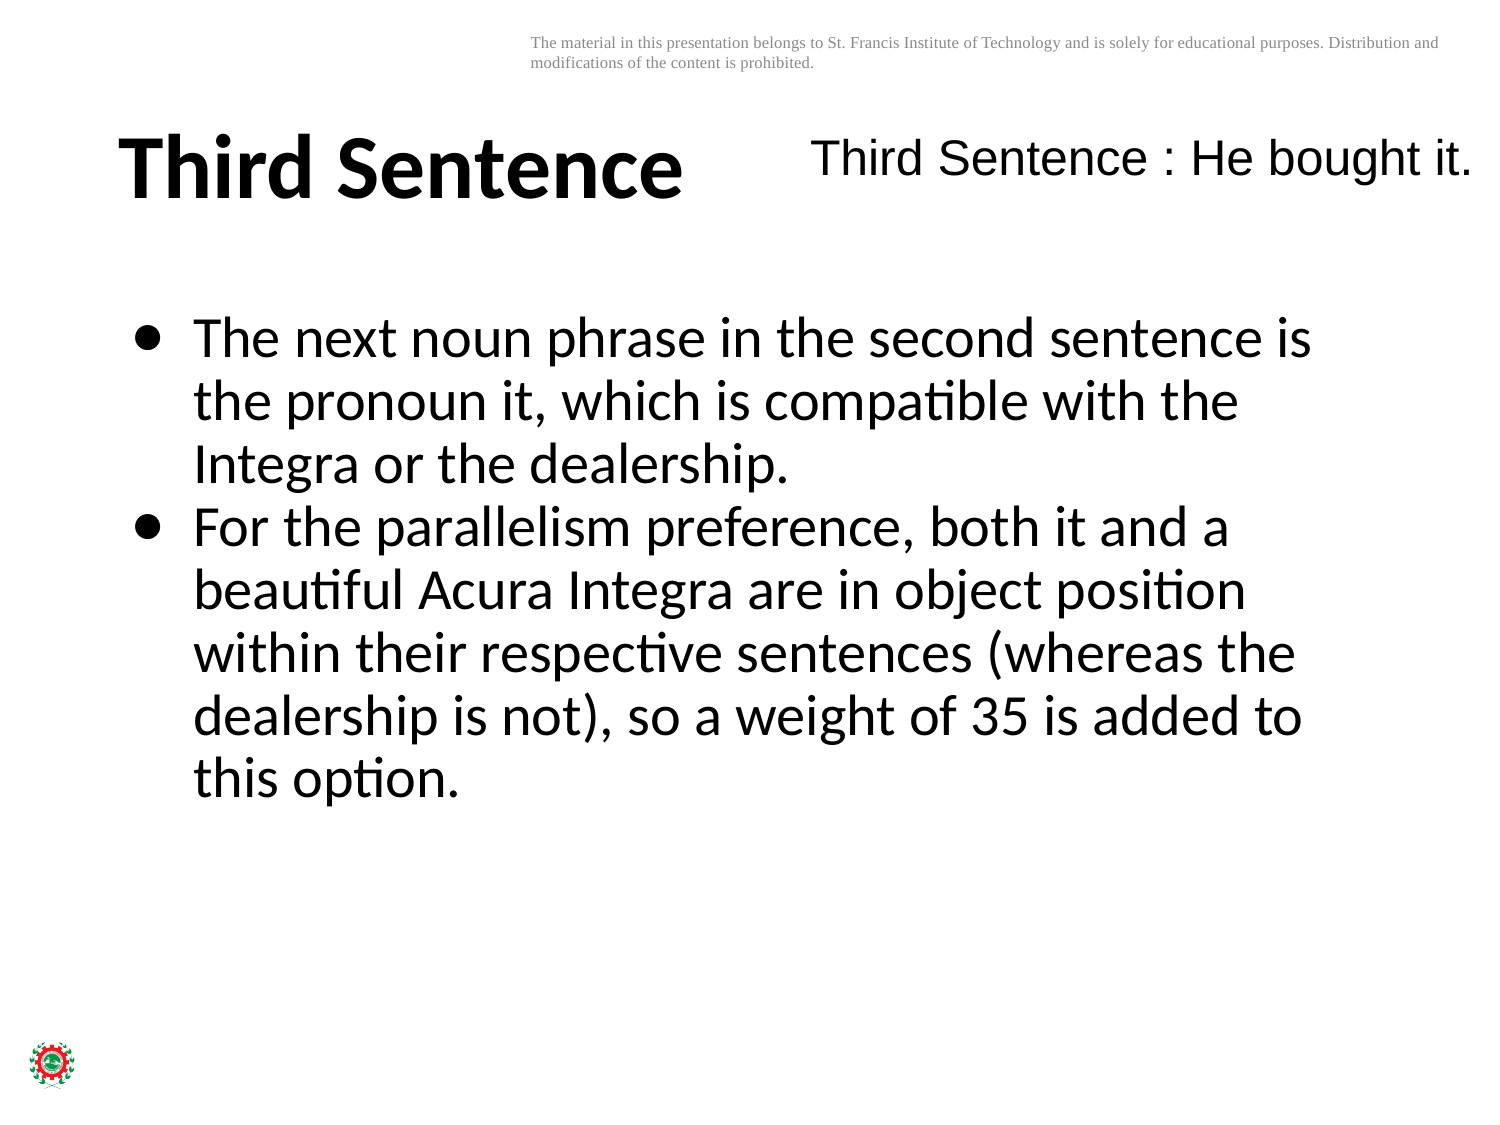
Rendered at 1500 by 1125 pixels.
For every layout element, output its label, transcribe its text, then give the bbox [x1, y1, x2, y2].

picture [29, 1042, 75, 1089]
title Third Sentence [103, 59, 1397, 278]
text_box Third Sentence : He bought it. [795, 118, 1500, 193]
list The next noun phrase in the second sentence is the pronoun it, which is compatible with the Integra or the dealership. For the parallelism preference, both it and a beautiful Acura Integra are in object position within their respective sentences (whereas the dealership is not), so a weight of 35 is added to this option. [103, 299, 1397, 1014]
